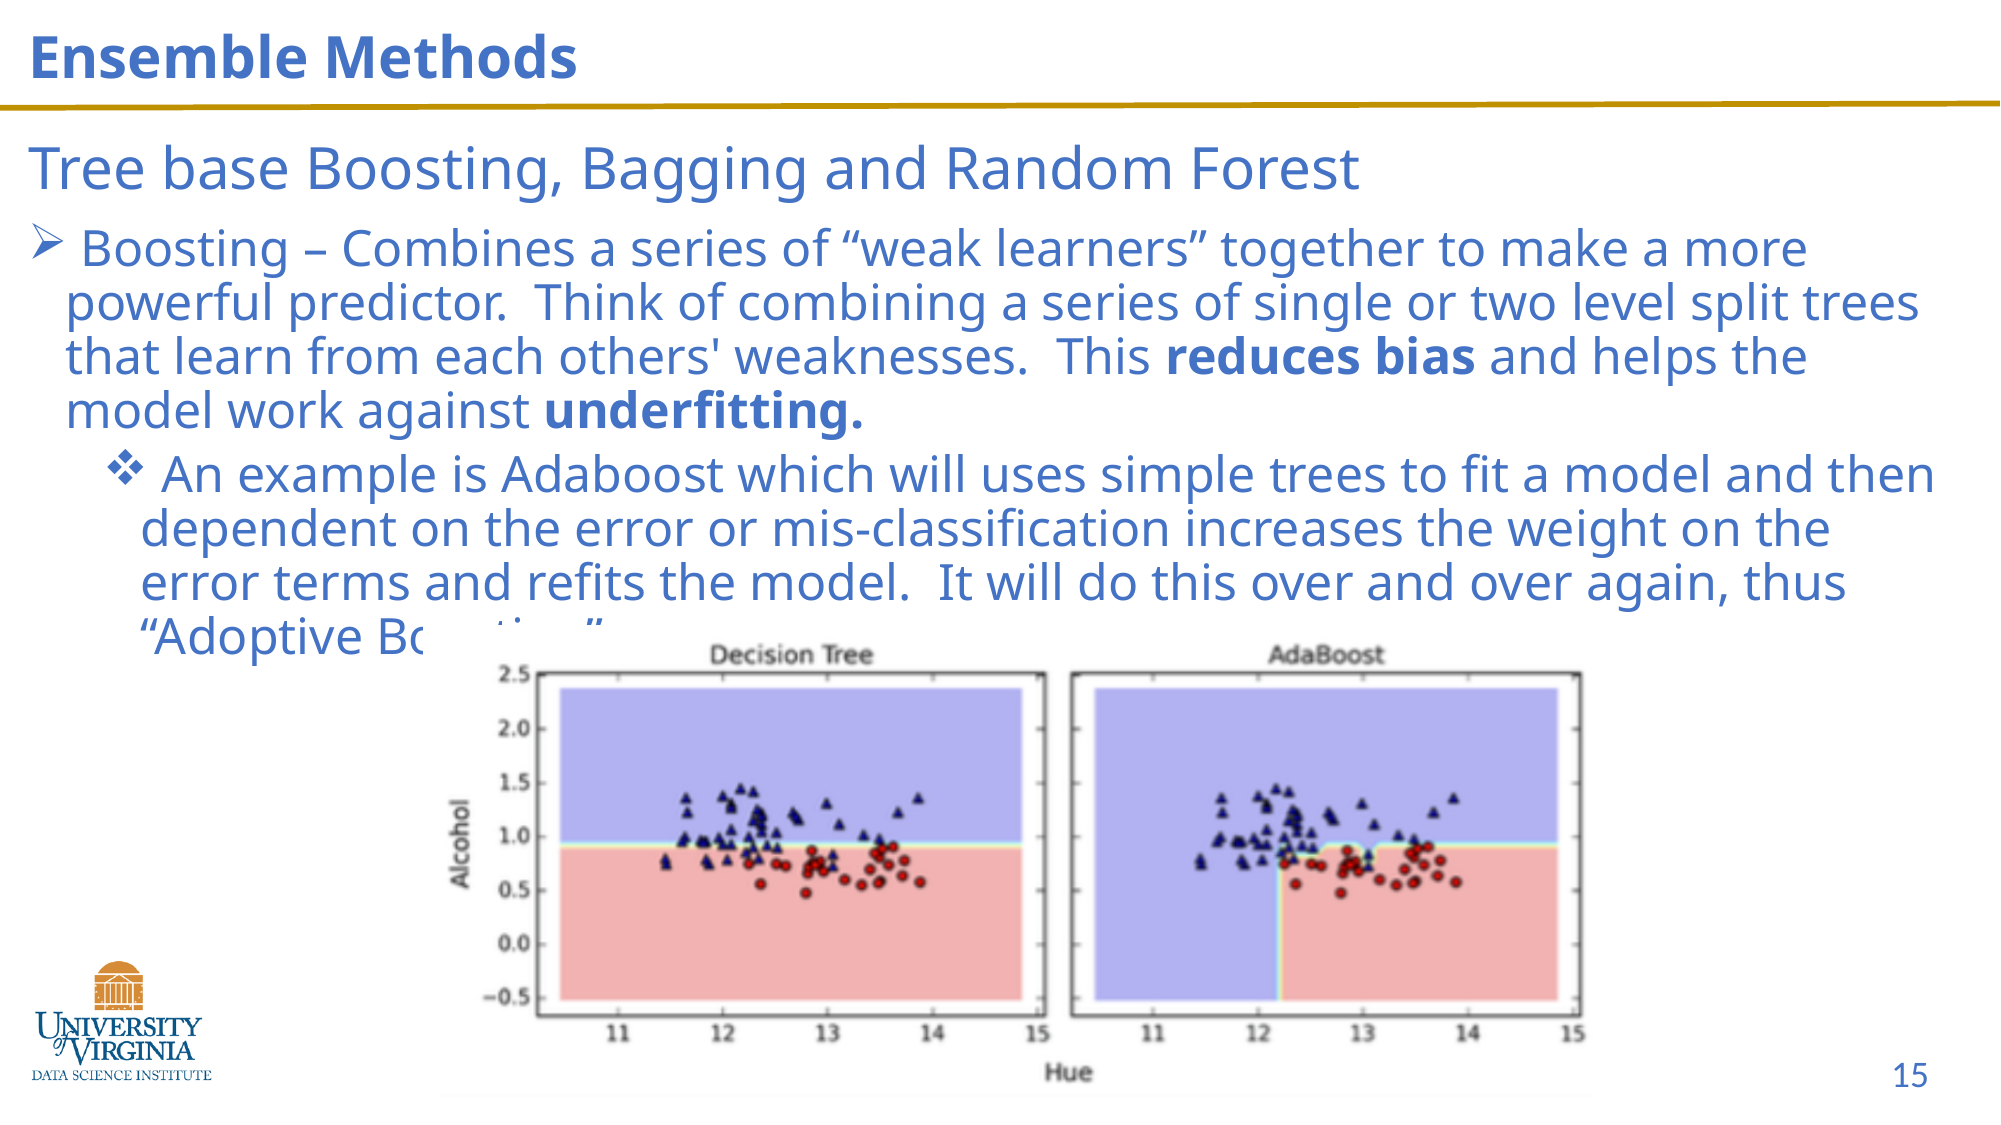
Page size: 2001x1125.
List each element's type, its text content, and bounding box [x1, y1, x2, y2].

title Ensemble Methods [13, 0, 1739, 120]
list Tree base Boosting, Bagging and Random Forest Boosting – Combines a series of “weak learners” together to make a more powerful predictor. Think of combining a series of single or two level split trees that learn from each others' weaknesses. This reduces bias and helps the model work against underfitting. An example is Adaboost which will uses simple trees to fit a model and then dependent on the error or mis-classification increases the weight on the error terms and refits the model. It will do this over and over again, thus “Adoptive Boosting” [13, 132, 1954, 689]
picture [28, 935, 214, 1122]
slide_number 15 [1673, 1042, 1944, 1103]
picture [423, 625, 1673, 1117]
